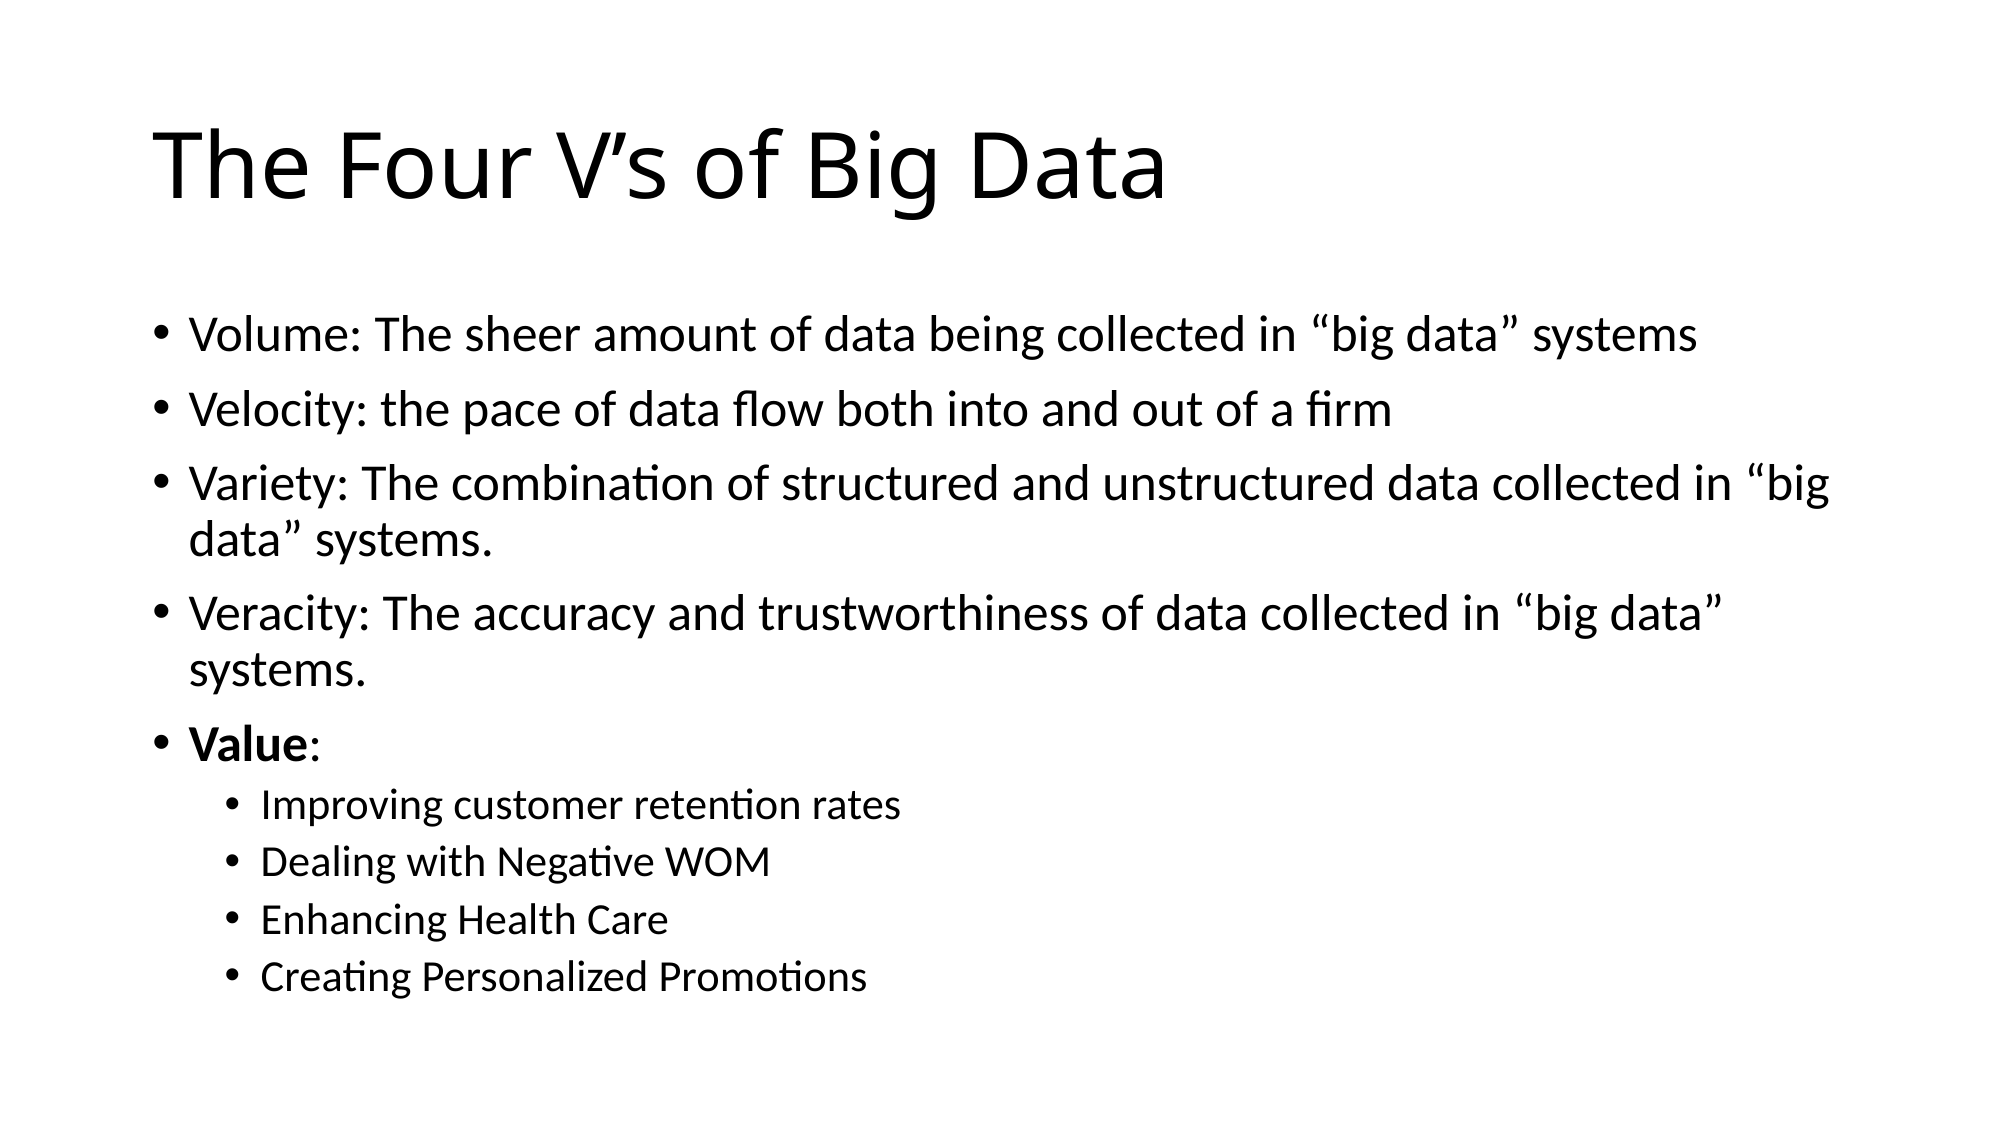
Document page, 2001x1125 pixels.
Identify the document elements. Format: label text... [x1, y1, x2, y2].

list Volume: The sheer amount of data being collected in “big data” systems Velocity: the pace of data flow both into and out of a firm Variety: The combination of structured and unstructured data collected in “big data” systems. Veracity: The accuracy and trustworthiness of data collected in “big data” systems. Value: Improving customer retention rates Dealing with Negative WOM Enhancing Health Care Creating Personalized Promotions [137, 299, 1863, 1014]
title The Four V’s of Big Data [137, 59, 1863, 278]
